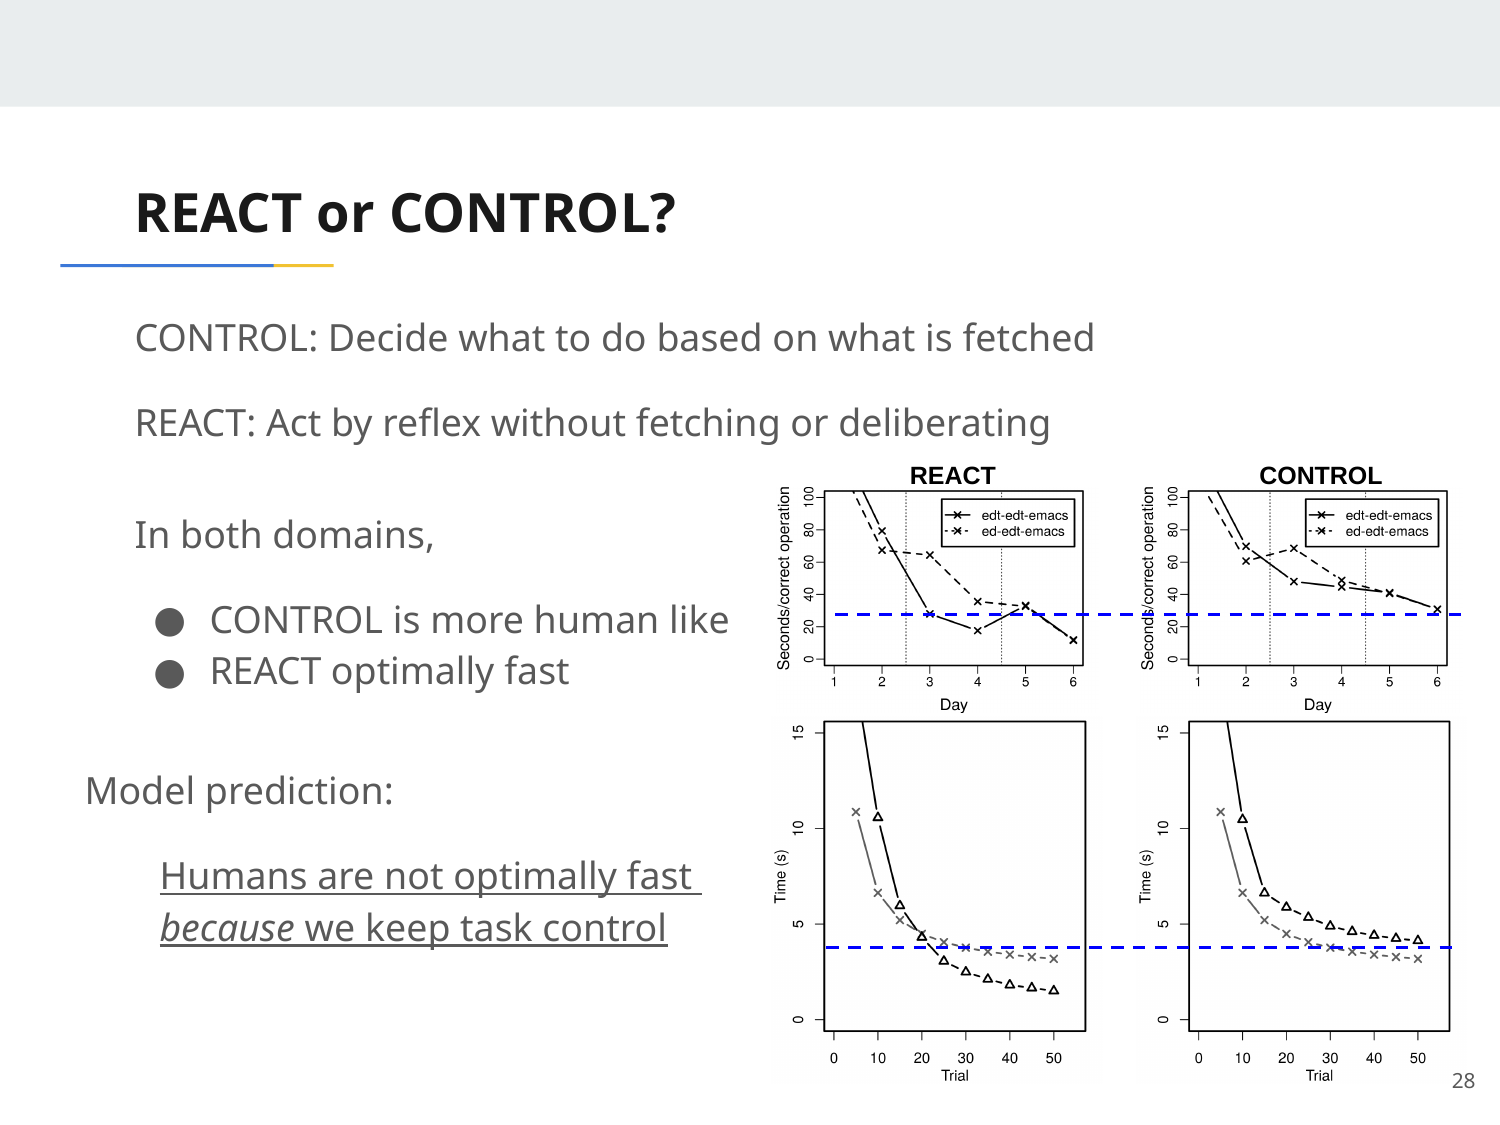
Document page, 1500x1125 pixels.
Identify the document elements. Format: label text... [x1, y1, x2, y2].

picture [1140, 616, 1463, 713]
slide_number ‹#› [1400, 1038, 1491, 1125]
text_box CONTROL [1211, 444, 1431, 486]
text_box In both domains, CONTROL is more human like REACT optimally fast [119, 488, 762, 745]
picture [775, 487, 1099, 713]
text_box Model prediction: Humans are not optimally fast because we keep task control [69, 745, 766, 1029]
title REACT or CONTROL? [119, 163, 1381, 281]
picture [1135, 716, 1467, 1084]
text_box REACT [858, 444, 1048, 486]
picture [1140, 487, 1463, 614]
list CONTROL: Decide what to do based on what is fetched REACT: Act by reflex without fetching or deliberating [119, 292, 1381, 492]
picture [771, 716, 1103, 1084]
